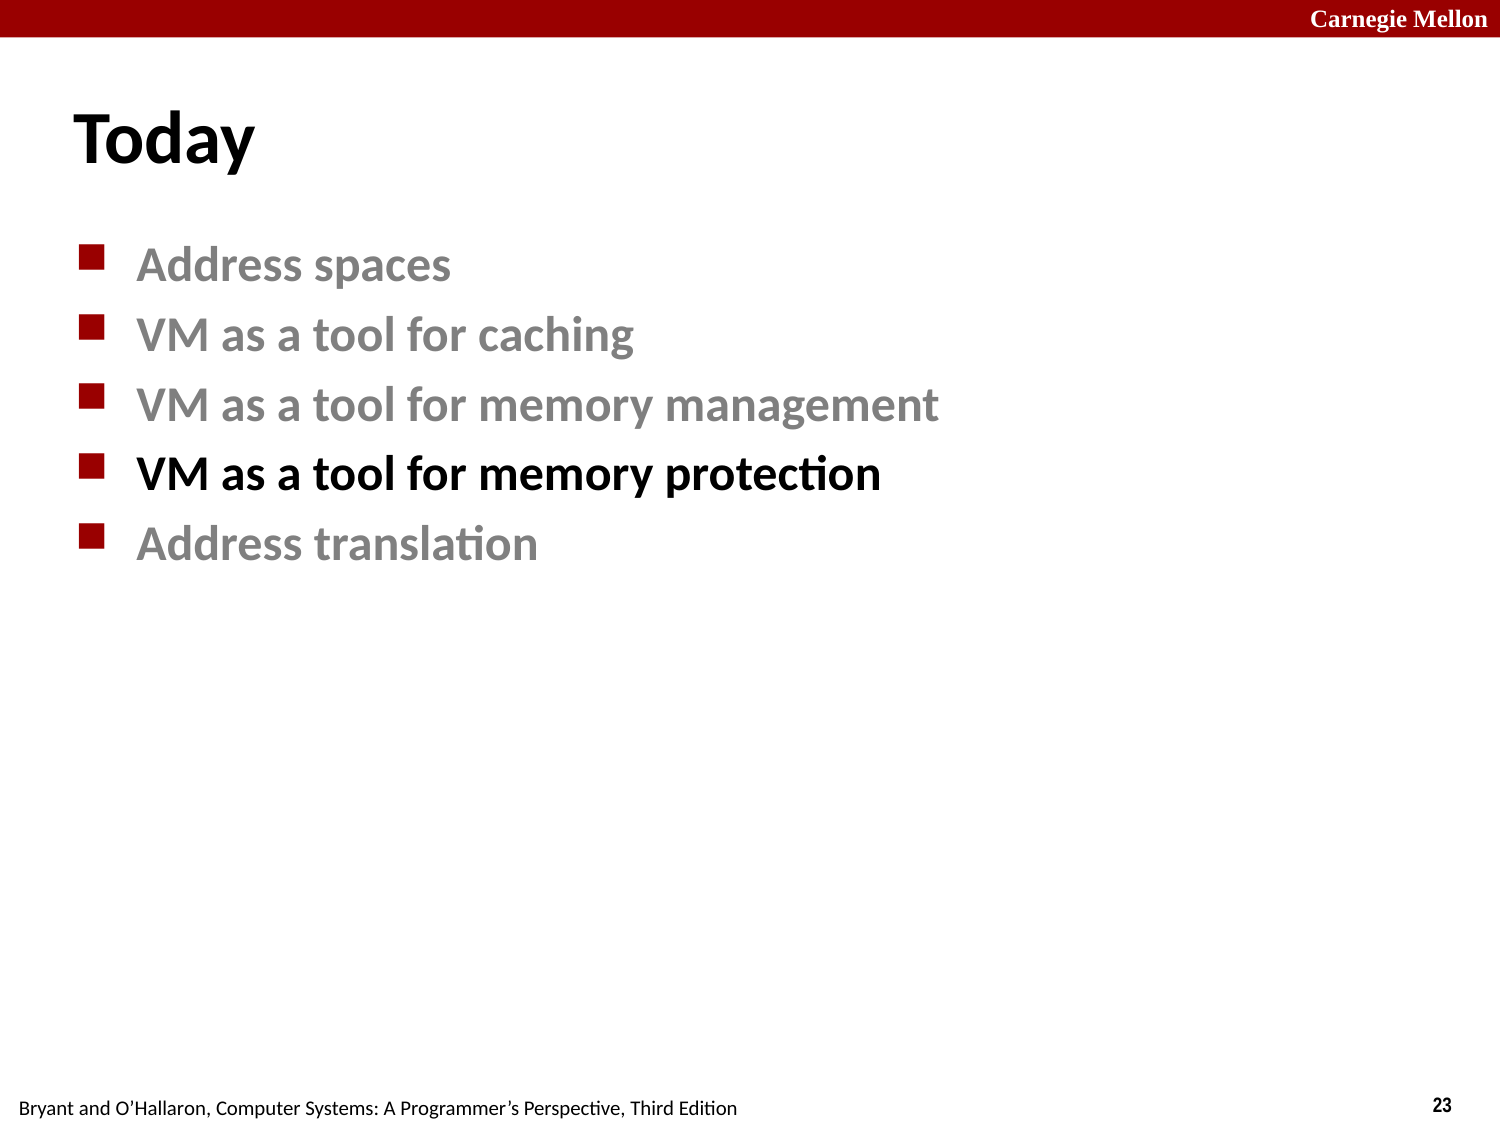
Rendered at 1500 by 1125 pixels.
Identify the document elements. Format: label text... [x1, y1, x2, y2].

list Address spaces VM as a tool for caching VM as a tool for memory management VM as a tool for memory protection Address translation [64, 223, 1361, 1040]
title Today [58, 71, 1305, 197]
